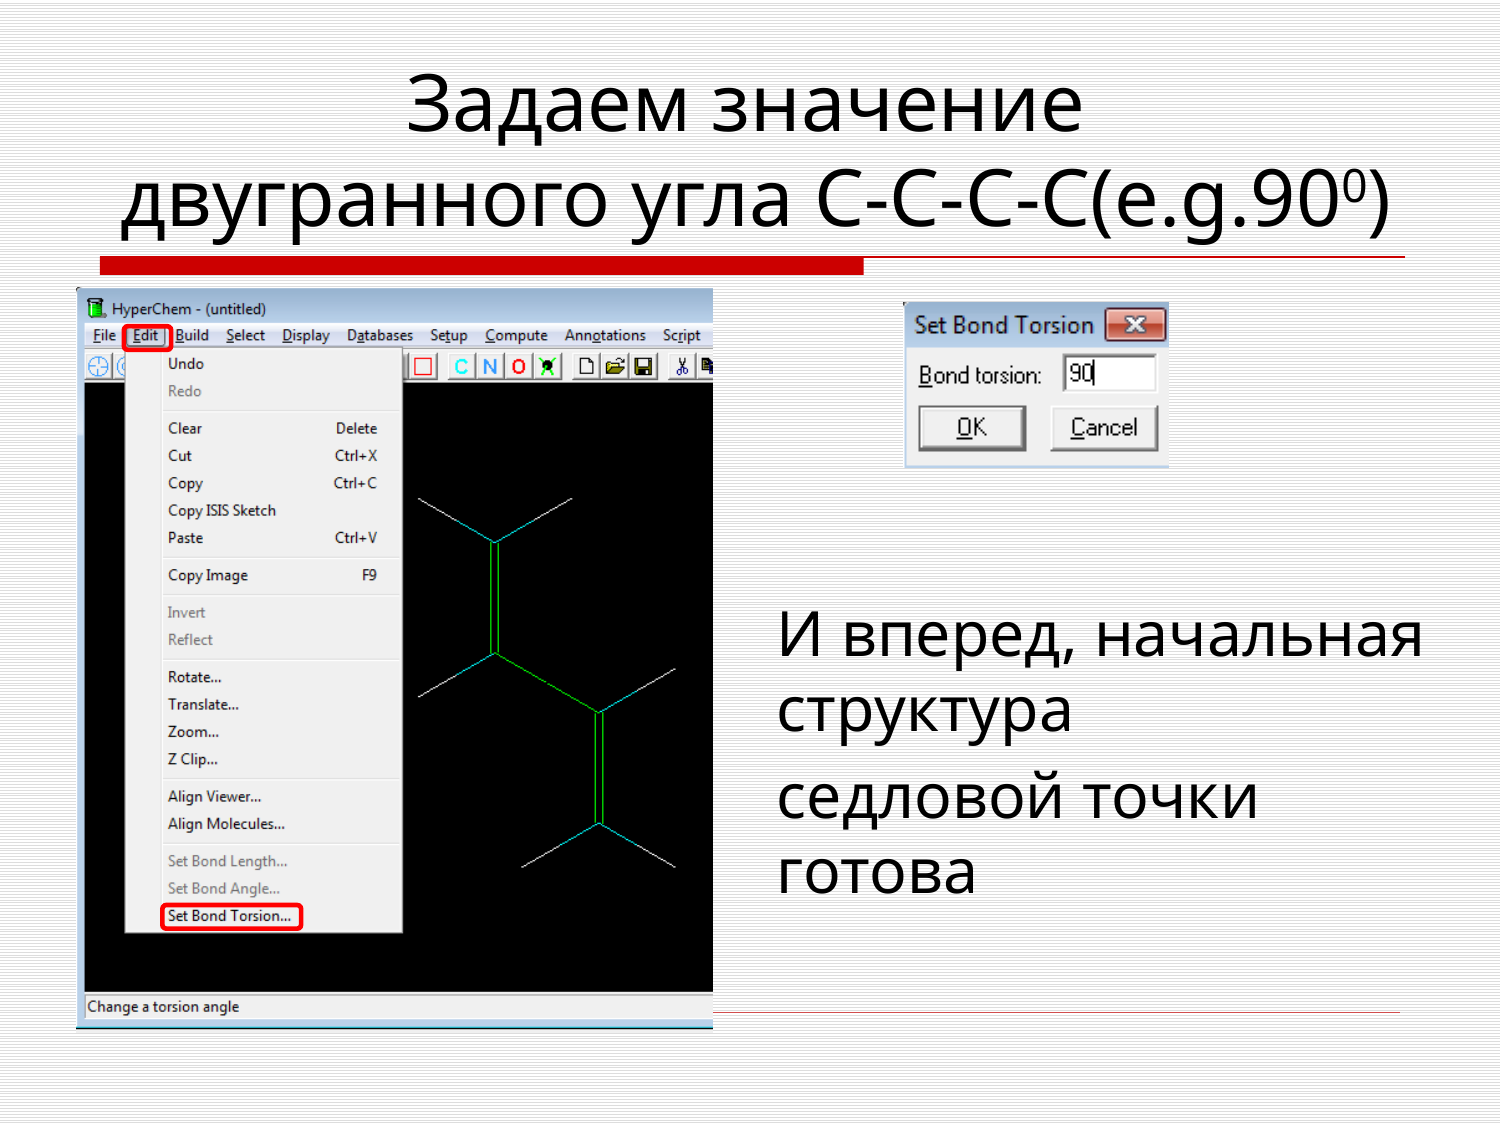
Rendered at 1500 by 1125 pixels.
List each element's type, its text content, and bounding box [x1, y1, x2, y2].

title Задаем значение двугранного угла С-С-С-С(e.g.900) [17, 50, 1495, 250]
picture [76, 287, 713, 1034]
picture [903, 302, 1169, 468]
list И вперед, начальная структура седловой точки готова [761, 586, 1483, 988]
